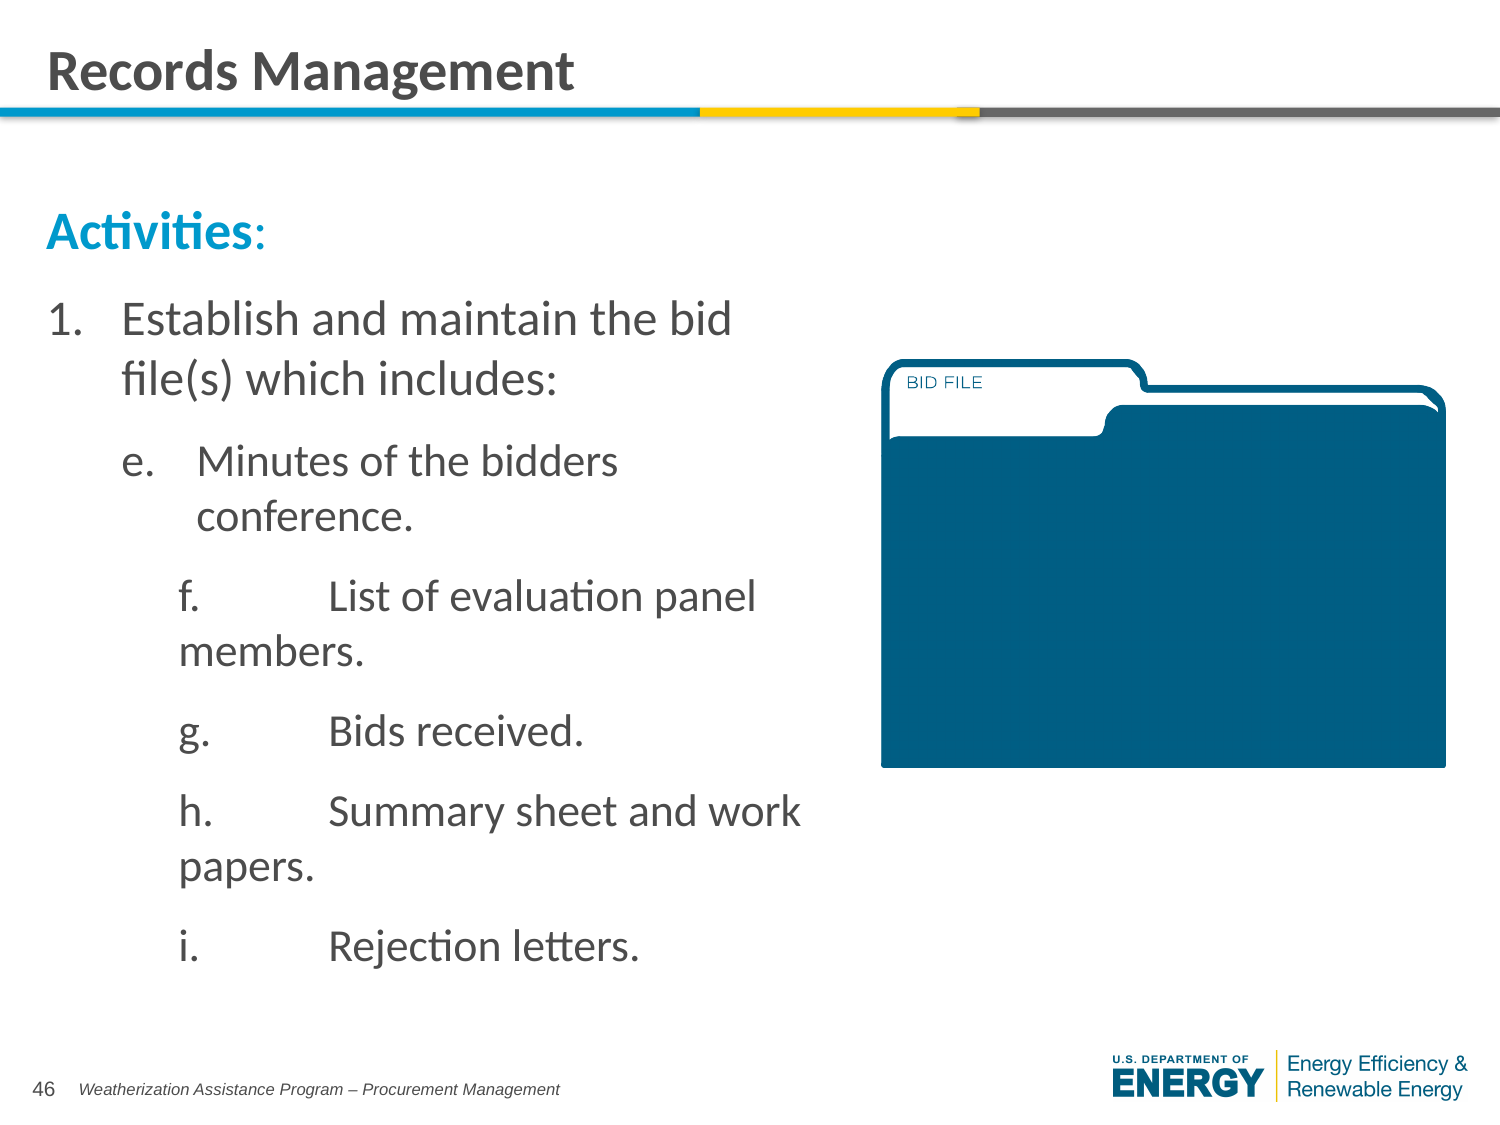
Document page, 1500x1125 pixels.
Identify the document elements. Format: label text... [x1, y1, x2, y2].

picture [881, 359, 897, 381]
list Activities: Establish and maintain the bid file(s) which includes: e. Minutes of the bidders conference. f. List of evaluation panel members. g. Bids received. h. Summary sheet and work papers. i. Rejection letters. [31, 187, 853, 1041]
picture [1133, 359, 1446, 403]
title Records Management [32, 0, 1464, 134]
picture [890, 368, 1437, 438]
picture [1113, 1050, 1468, 1102]
